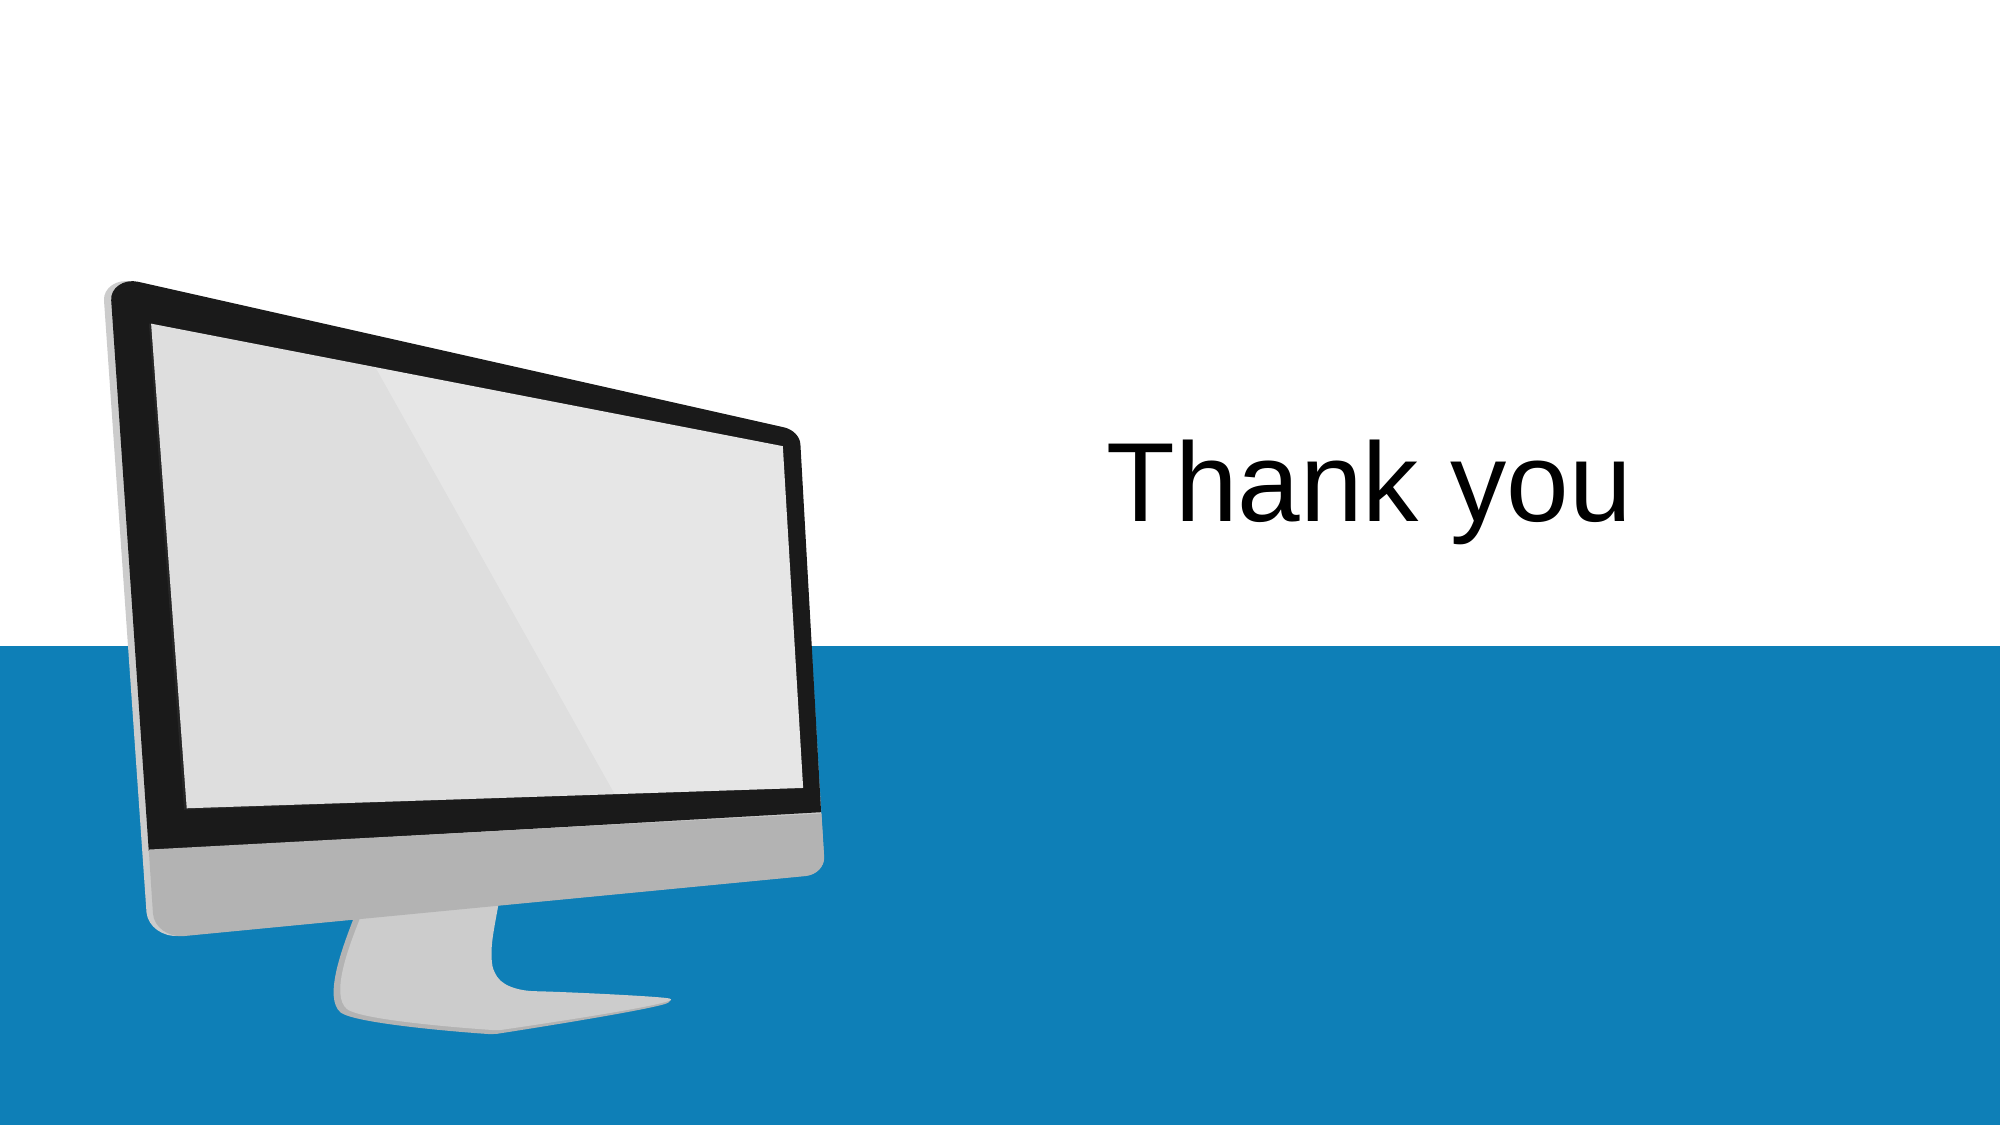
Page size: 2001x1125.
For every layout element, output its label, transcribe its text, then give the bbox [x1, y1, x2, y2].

list Thank you [942, 392, 1797, 578]
